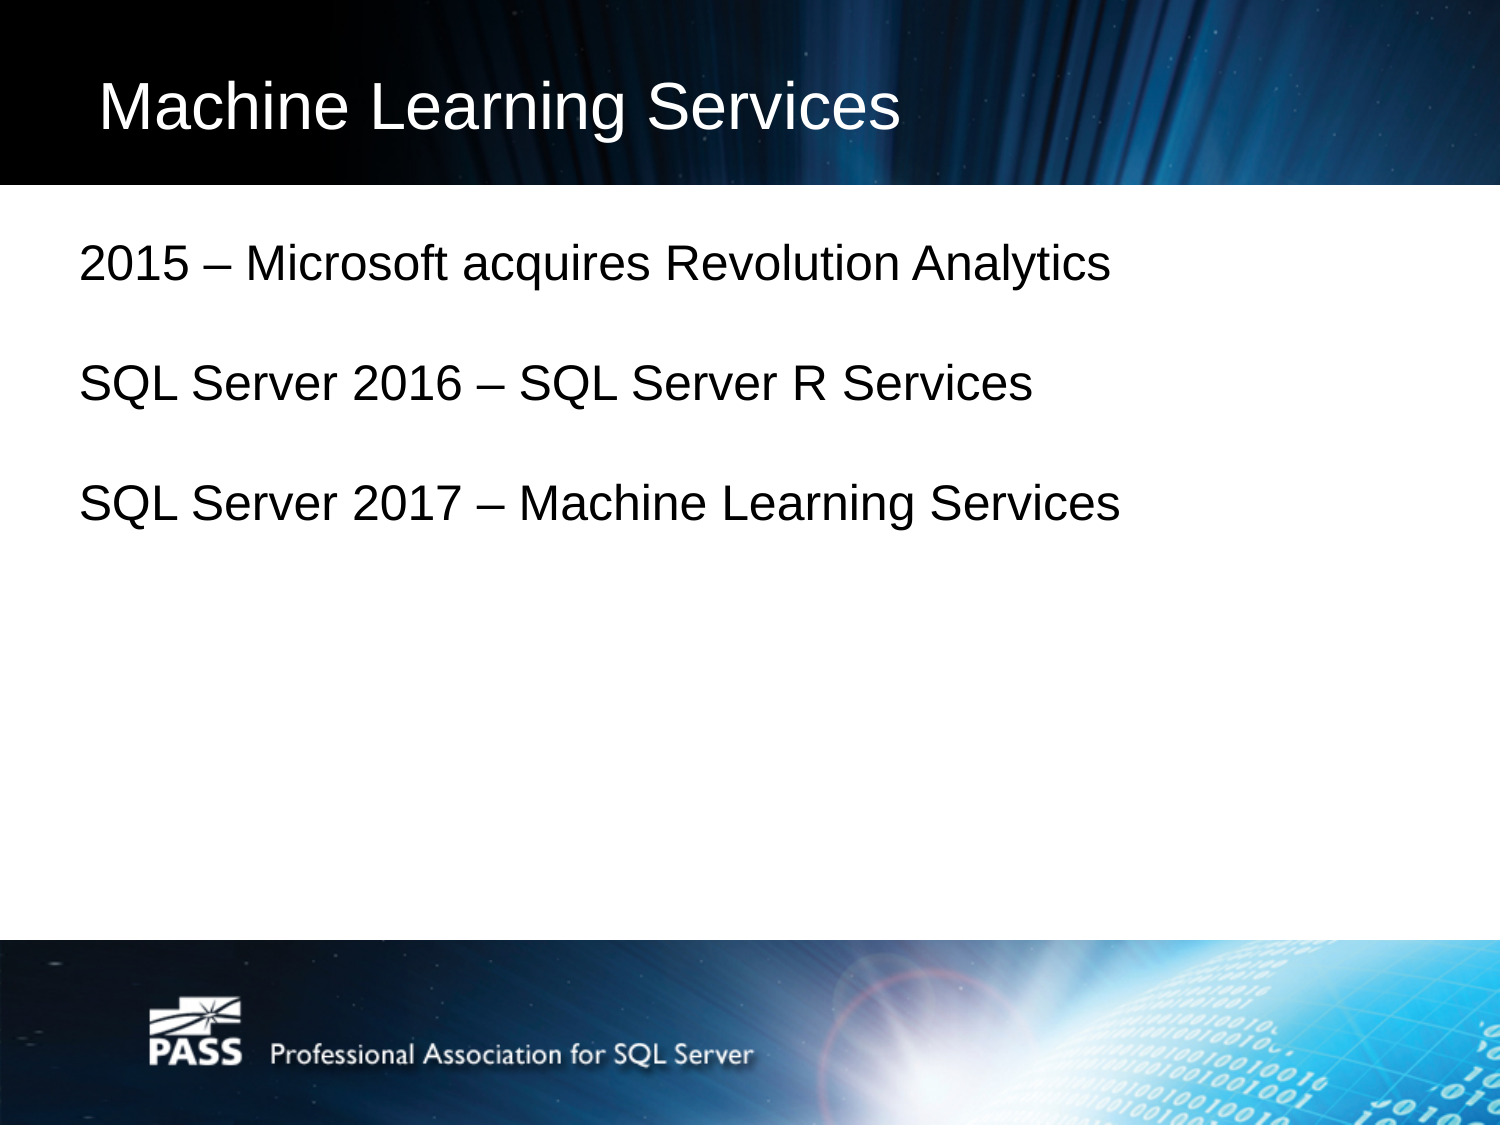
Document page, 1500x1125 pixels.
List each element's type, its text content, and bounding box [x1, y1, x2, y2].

title Machine Learning Services [84, 9, 1482, 197]
list 2015 – Microsoft acquires Revolution Analytics SQL Server 2016 – SQL Server R Services SQL Server 2017 – Machine Learning Services [64, 222, 1482, 944]
picture [0, 0, 1500, 185]
picture [0, 940, 1500, 1125]
